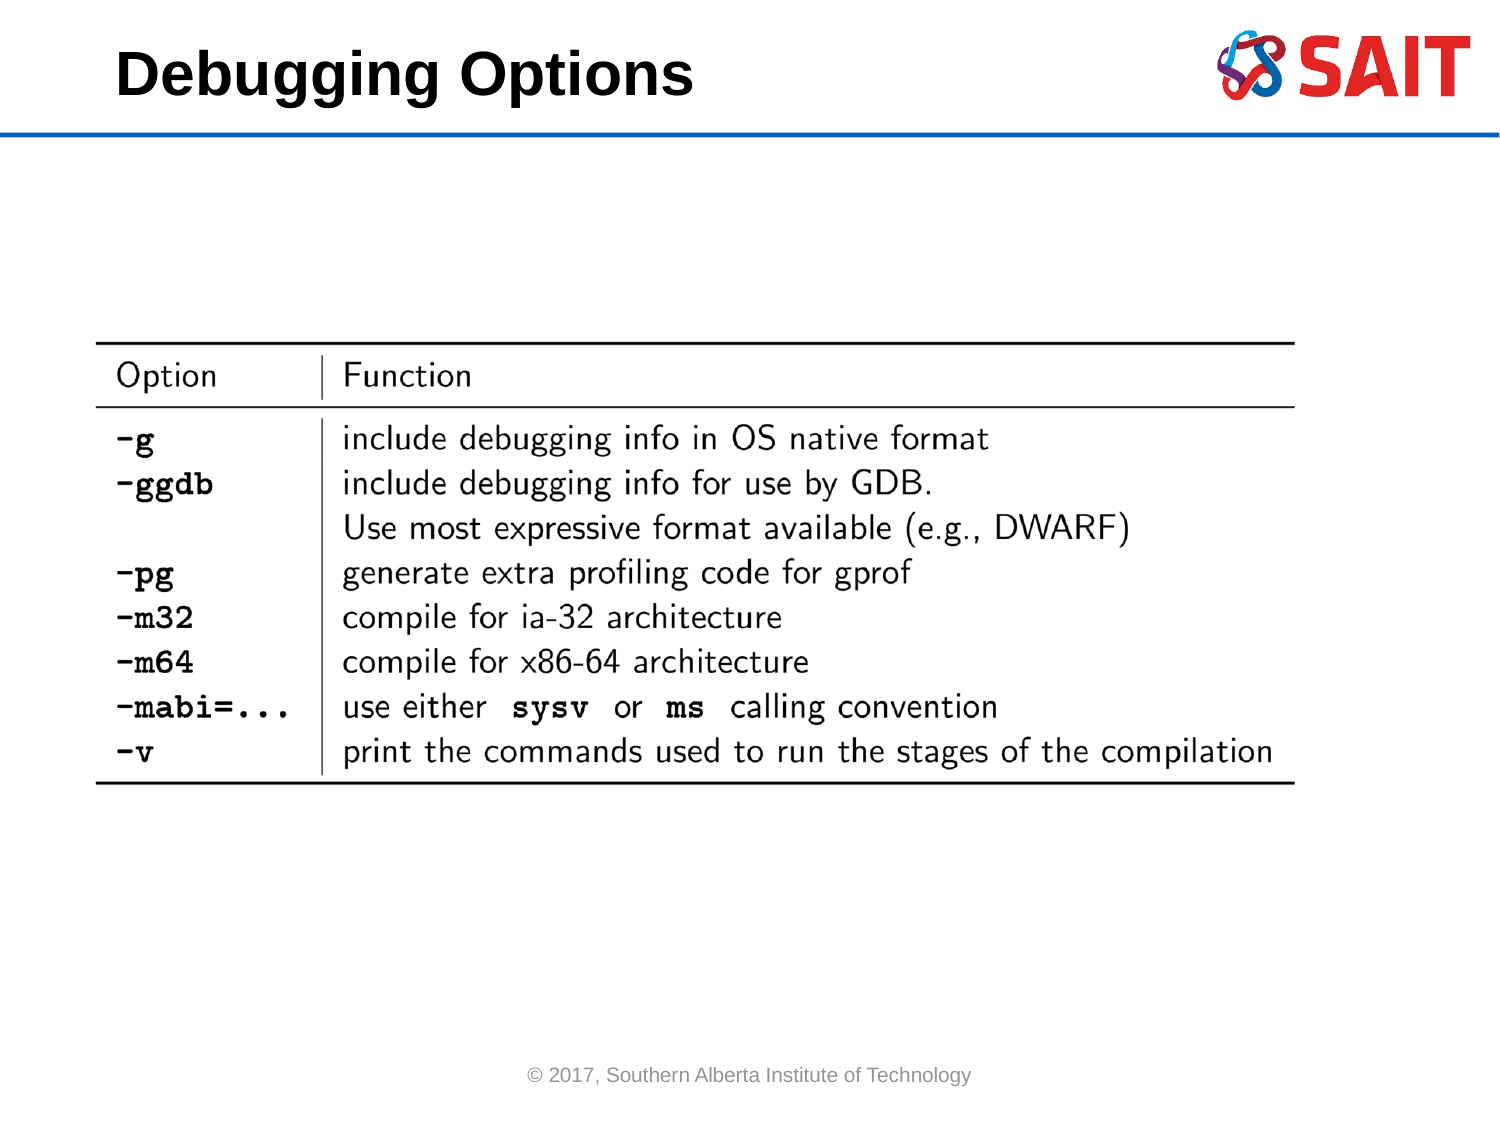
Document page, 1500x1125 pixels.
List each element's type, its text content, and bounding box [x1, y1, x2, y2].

picture [2, 141, 1494, 981]
text_box Debugging Options [100, 26, 1200, 138]
picture [1187, 0, 1500, 130]
